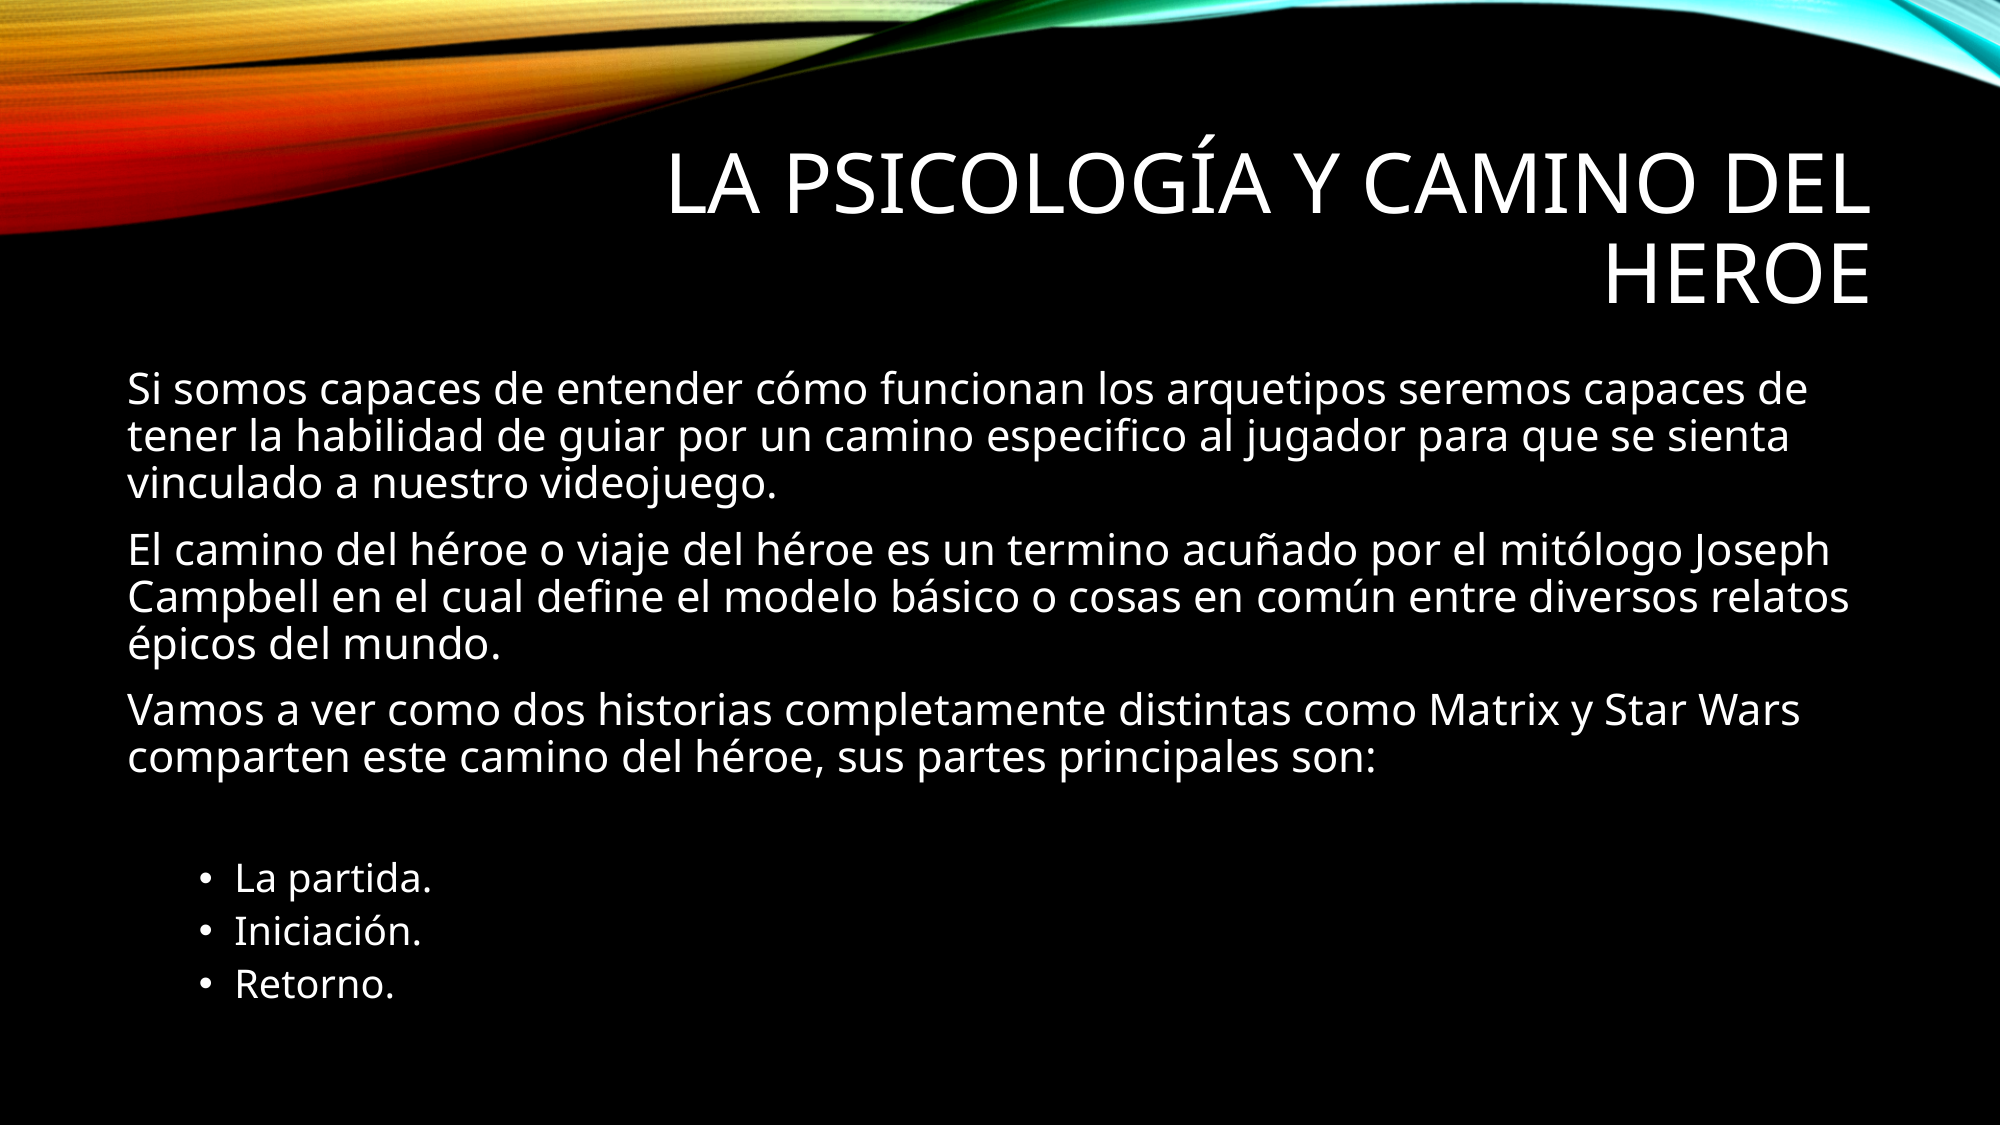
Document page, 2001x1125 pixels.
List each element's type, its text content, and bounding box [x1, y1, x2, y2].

list Si somos capaces de entender cómo funcionan los arquetipos seremos capaces de tener la habilidad de guiar por un camino especifico al jugador para que se sienta vinculado a nuestro videojuego. El camino del héroe o viaje del héroe es un termino acuñado por el mitólogo Joseph Campbell en el cual define el modelo básico o cosas en común entre diversos relatos épicos del mundo. Vamos a ver como dos historias completamente distintas como Matrix y Star Wars comparten este camino del héroe, sus partes principales son: La partida. Iniciación. Retorno. [112, 360, 1888, 1021]
title La psicología y camino del heroe [474, 125, 1888, 338]
picture [0, 0, 2000, 237]
